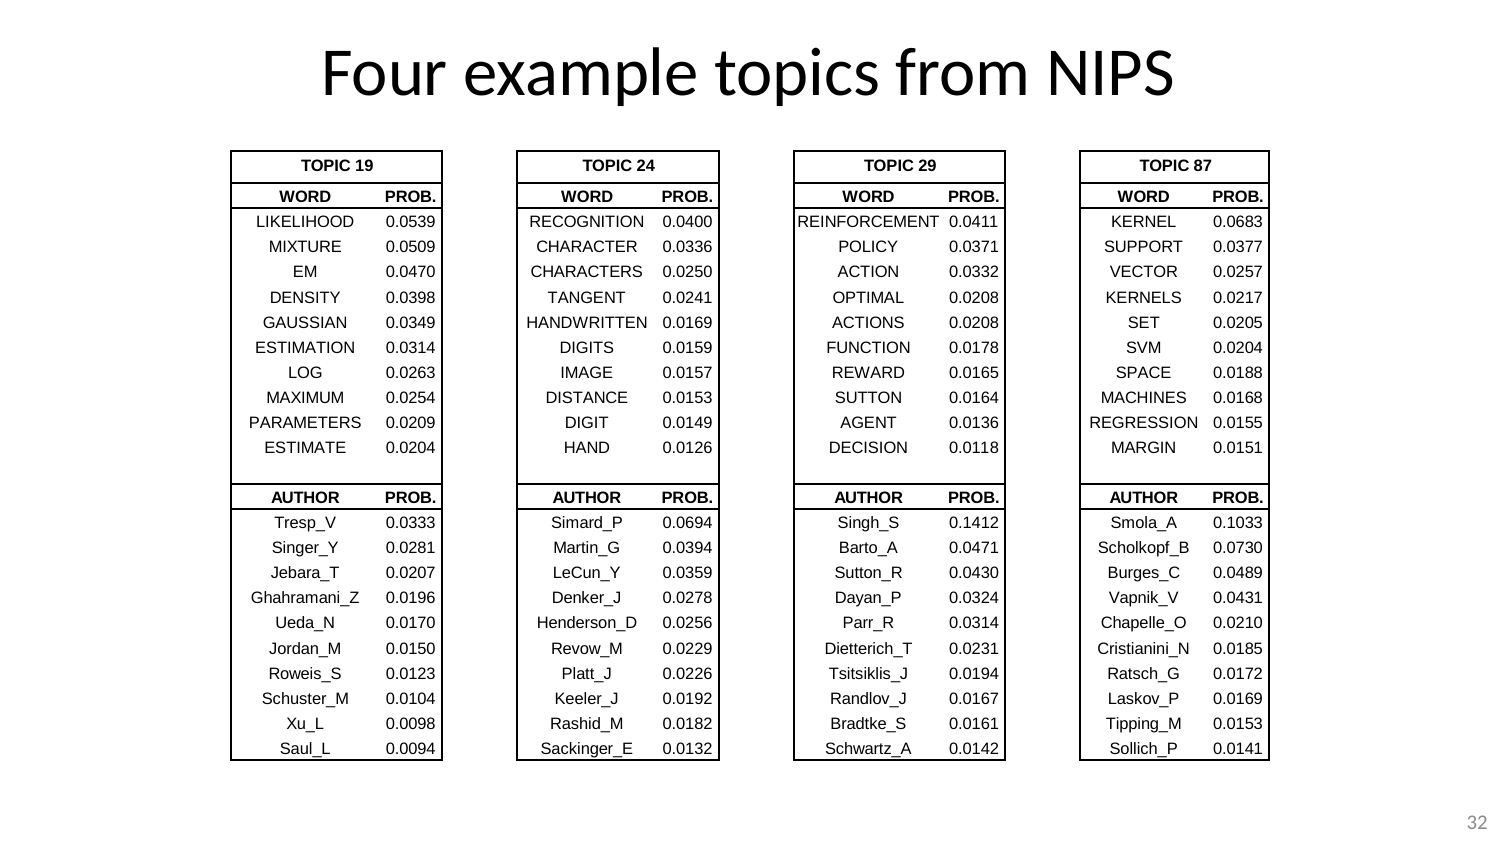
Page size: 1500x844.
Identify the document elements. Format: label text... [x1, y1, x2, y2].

title Four example topics from NIPS [185, 18, 1311, 117]
picture [229, 149, 1271, 762]
slide_number 32 [1149, 798, 1500, 844]
